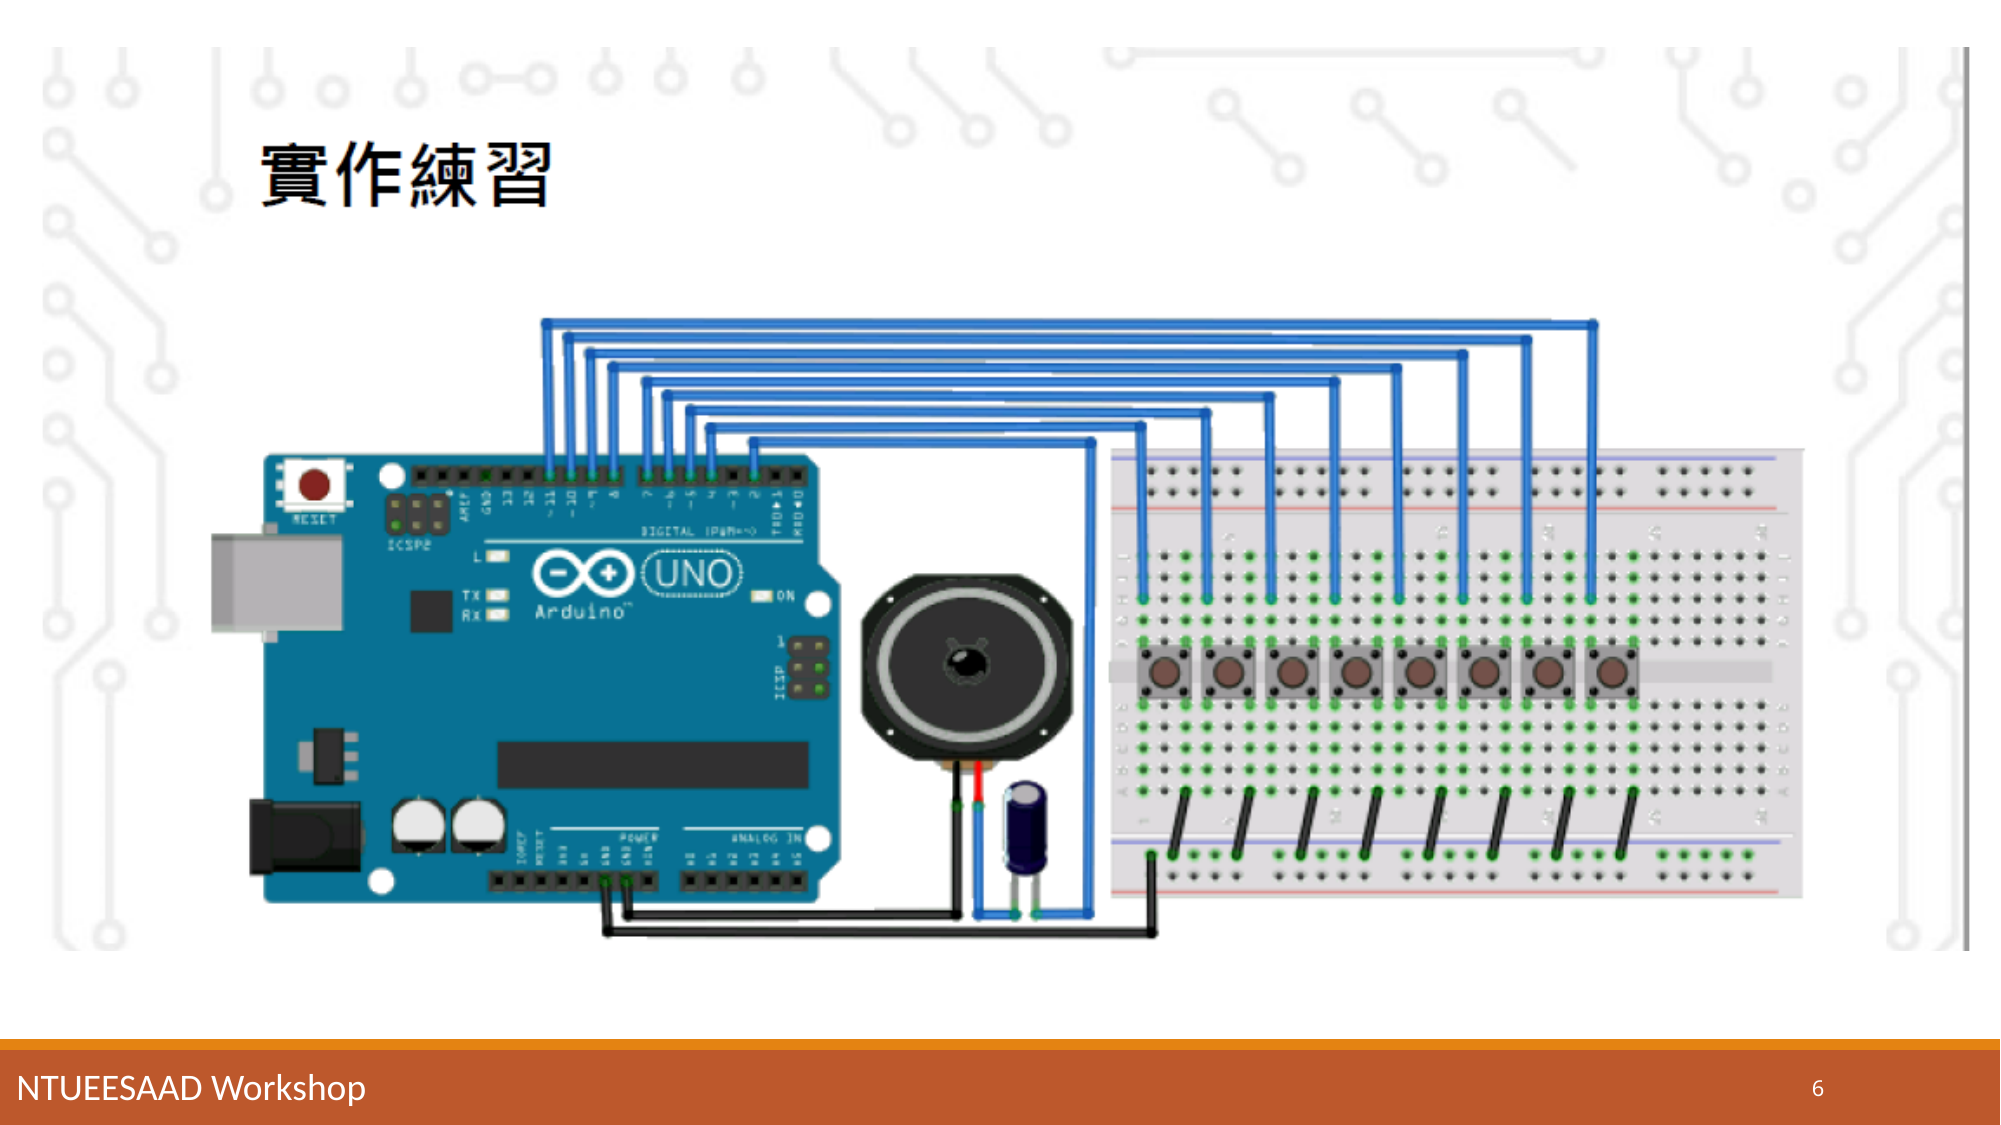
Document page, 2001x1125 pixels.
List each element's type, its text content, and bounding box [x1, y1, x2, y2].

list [42, 46, 1970, 951]
slide_number 6 [1624, 1059, 1840, 1120]
